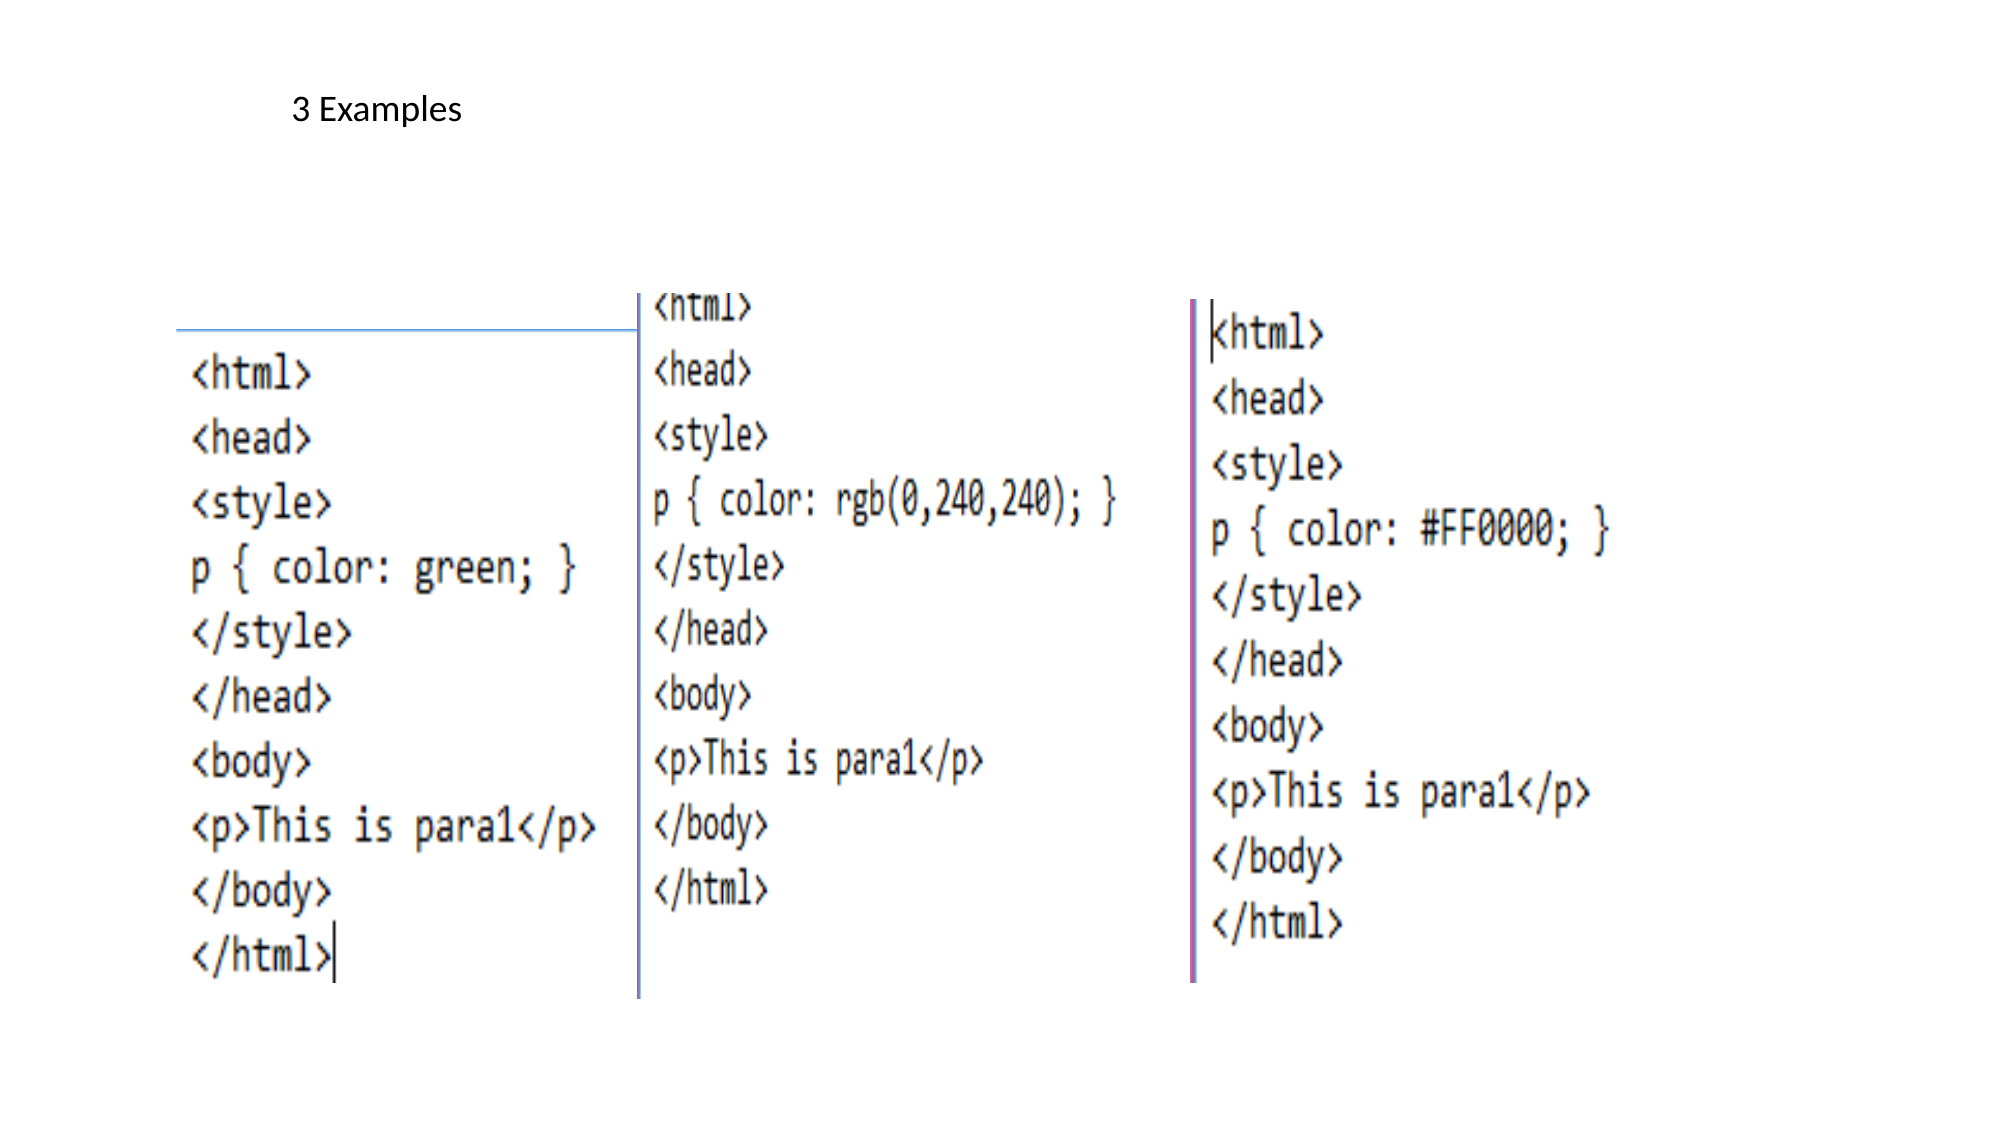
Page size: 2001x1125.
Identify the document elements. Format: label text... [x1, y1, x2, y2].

title [137, 59, 1863, 278]
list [176, 329, 636, 983]
picture [636, 293, 1159, 999]
picture [1190, 299, 1659, 983]
text_box 3 Examples [276, 76, 1120, 137]
